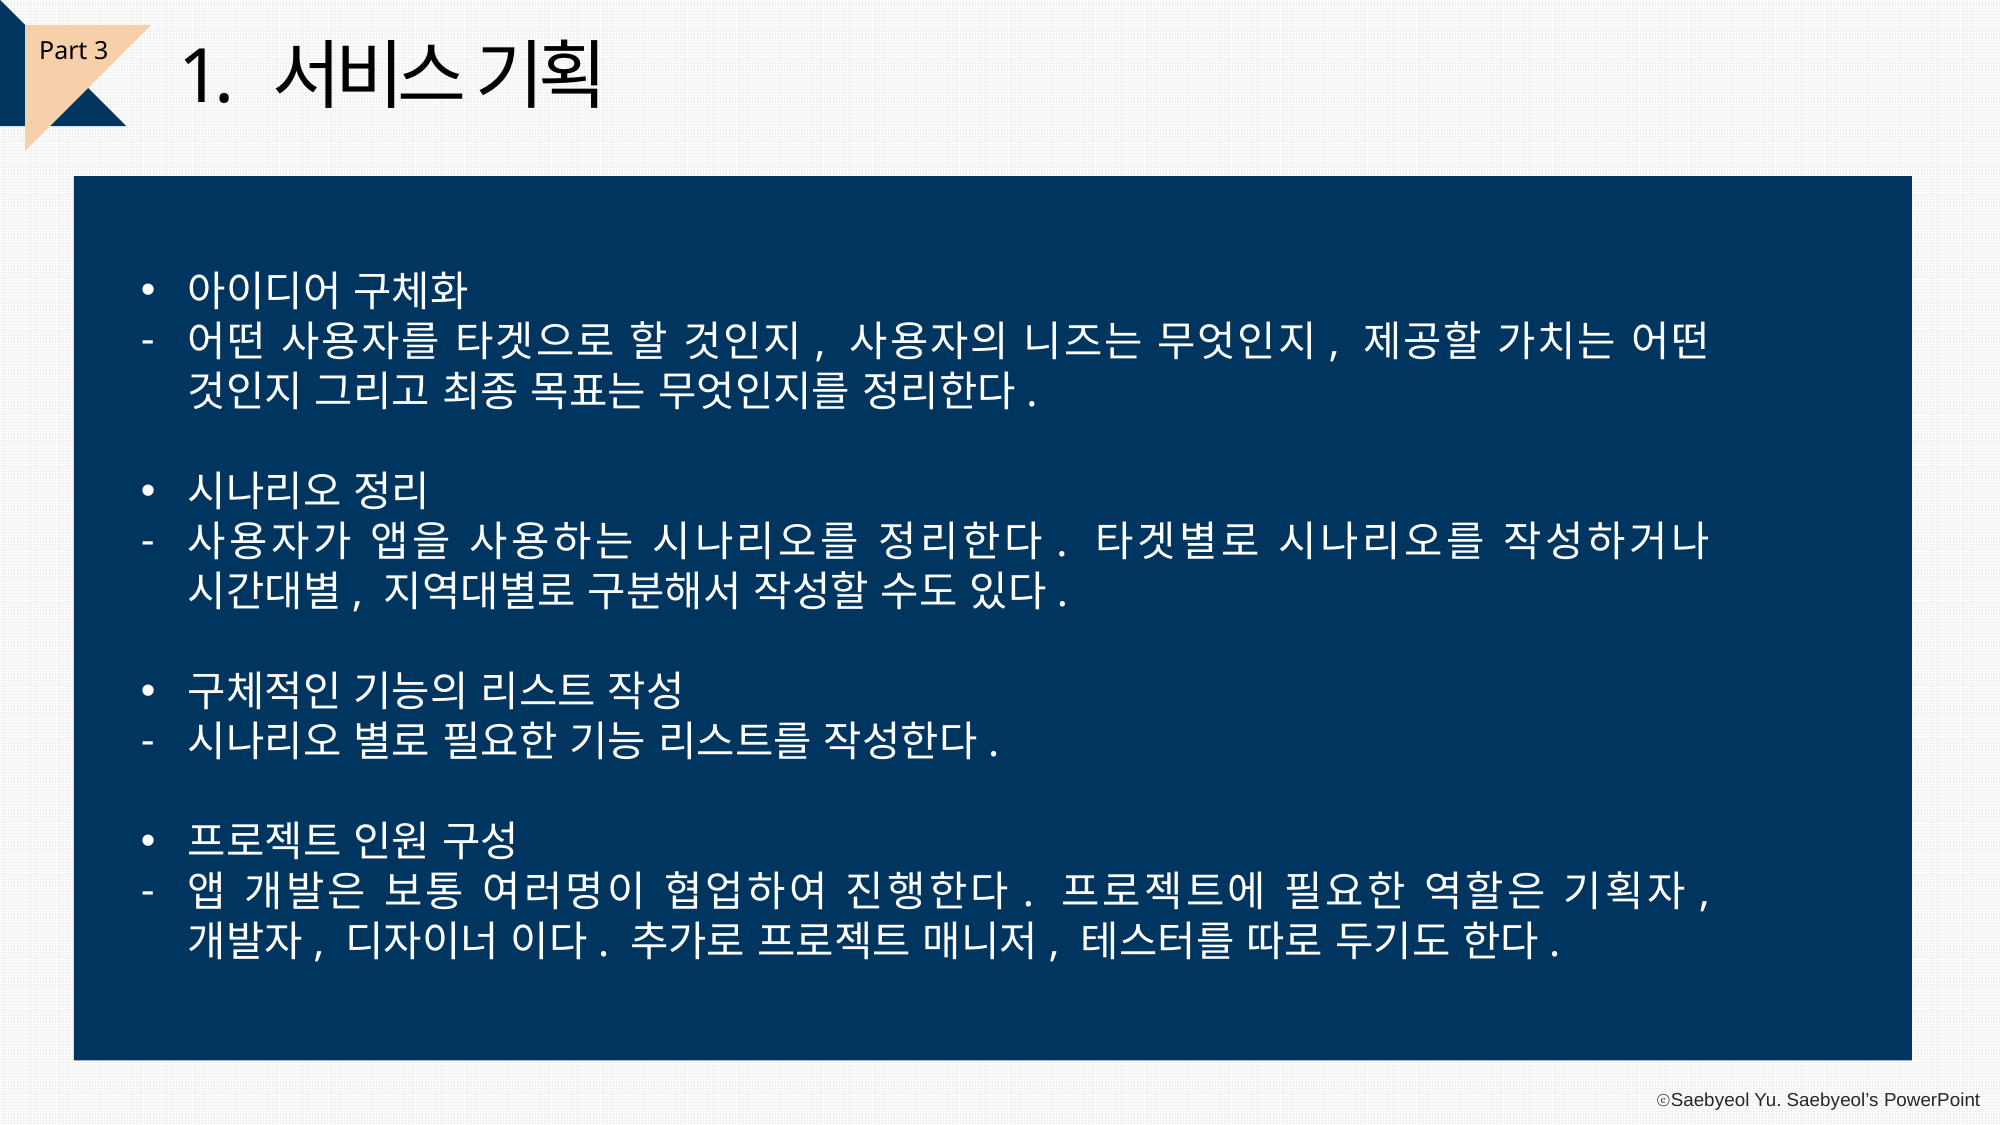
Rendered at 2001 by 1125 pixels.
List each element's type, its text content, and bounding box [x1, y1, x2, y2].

text_box 1. 서비스 기획 [163, 19, 622, 125]
text_box [24, 73, 105, 154]
text_box [73, 175, 1913, 1061]
text_box [51, 88, 129, 128]
text_box 아이디어 구체화 어떤 사용자를 타겟으로 할 것인지, 사용자의 니즈는 무엇인지, 제공할 가치는 어떤 것인지 그리고 최종 목표는 무엇인지를 정리한다. 시나리오 정리 사용자가 앱을 사용하는 시나리오를 정리한다. 타겟별로 시나리오를 작성하거나 시간대별, 지역대별로 구분해서 작성할 수도 있다. 구체적인 기능의 리스트 작성 시나리오 별로 필요한 기능 리스트를 작성한다. 프로젝트 인원 구성 앱 개발은 보통 여러명이 협업하여 진행한다. 프로젝트에 필요한 역할은 기획자, 개발자, 디자이너 이다. 추가로 프로젝트 매니저, 테스터를 따로 두기도 한다. [126, 257, 1725, 973]
text_box [24, 23, 154, 54]
text_box Part 3 [24, 27, 124, 73]
text_box [0, 0, 25, 128]
